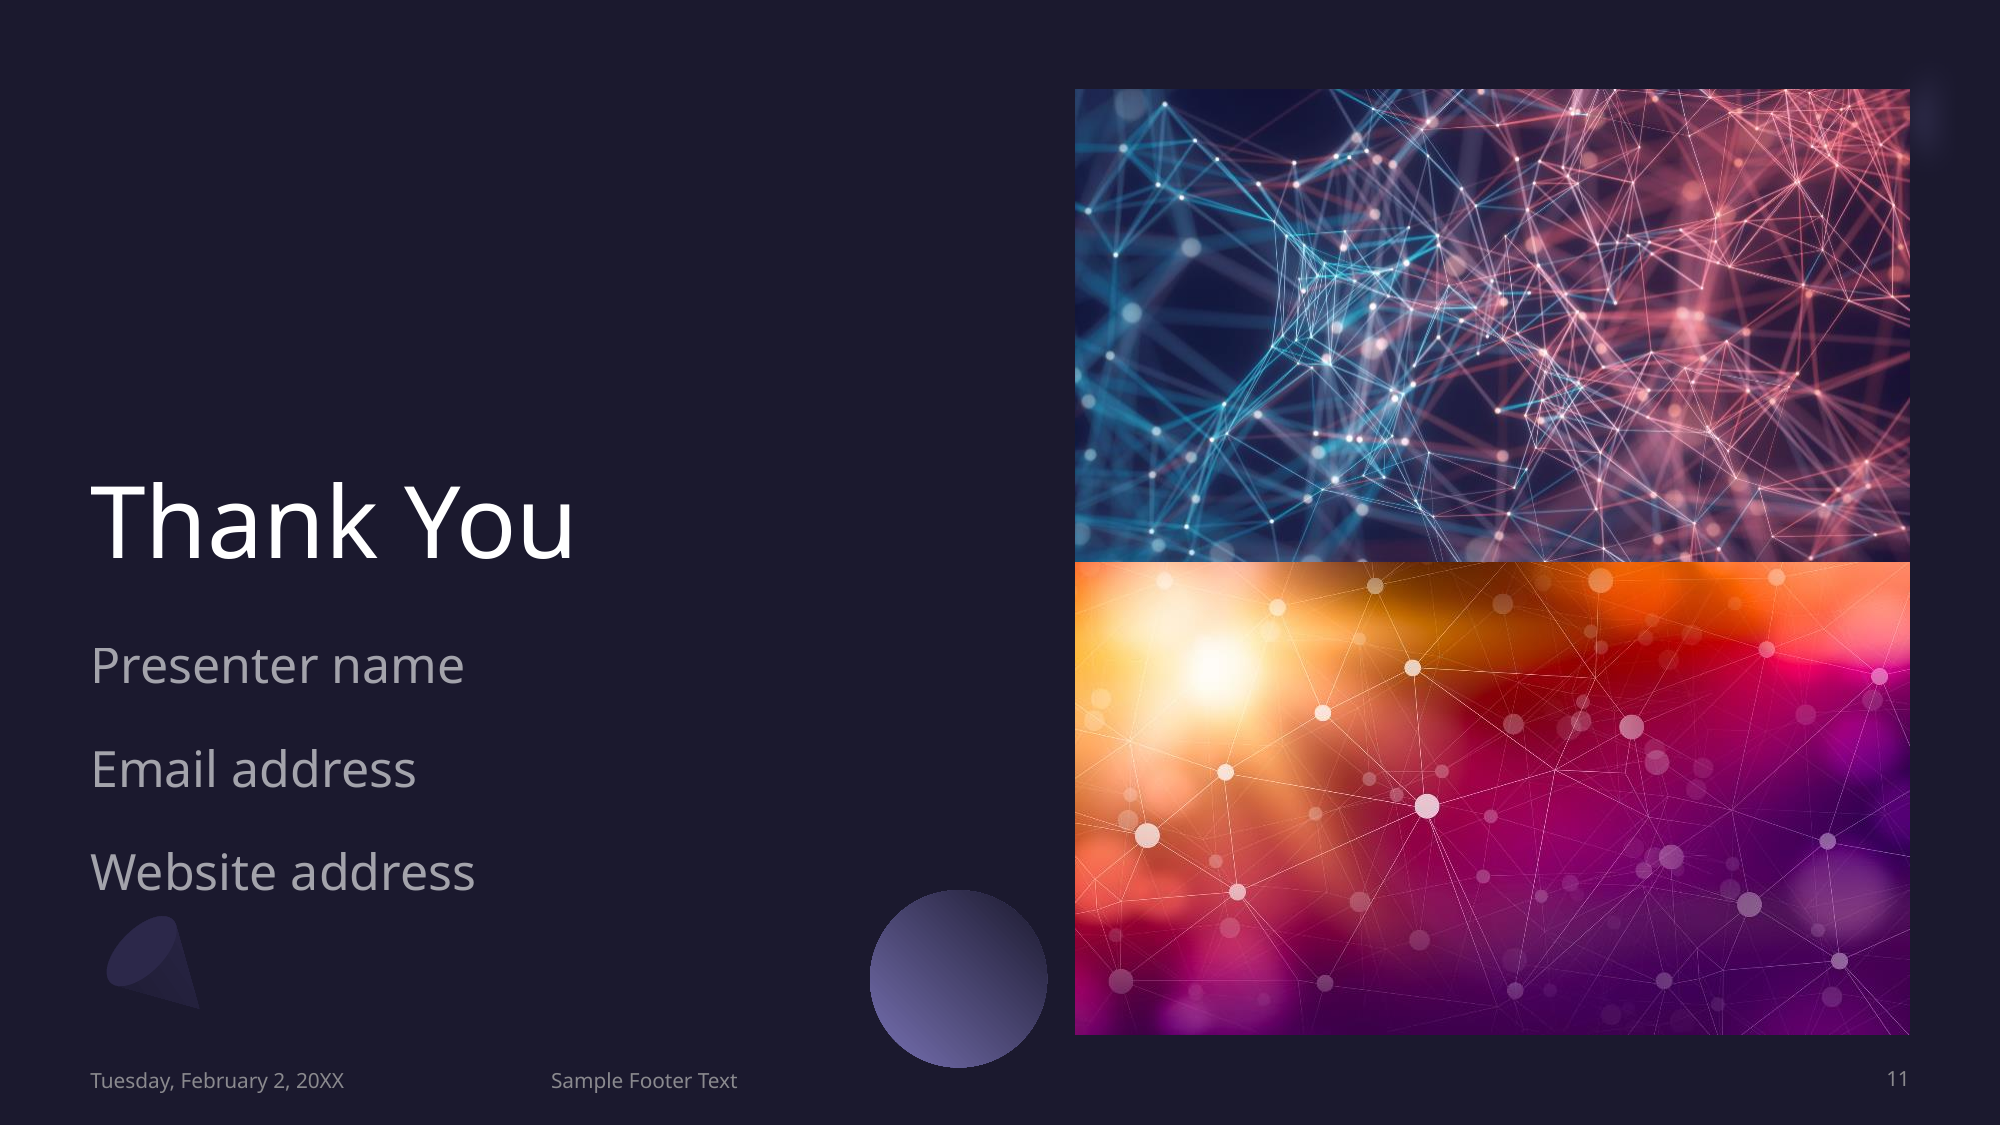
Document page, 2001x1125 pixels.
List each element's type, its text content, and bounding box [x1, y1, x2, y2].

footer Sample Footer Text [551, 1067, 1598, 1093]
subtitle Presenter name Email address Website address [90, 627, 983, 1000]
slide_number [90, 1067, 522, 1093]
picture [1075, 89, 1910, 1035]
slide_number 11 [1632, 1067, 1910, 1093]
title Thank You [90, 90, 983, 580]
